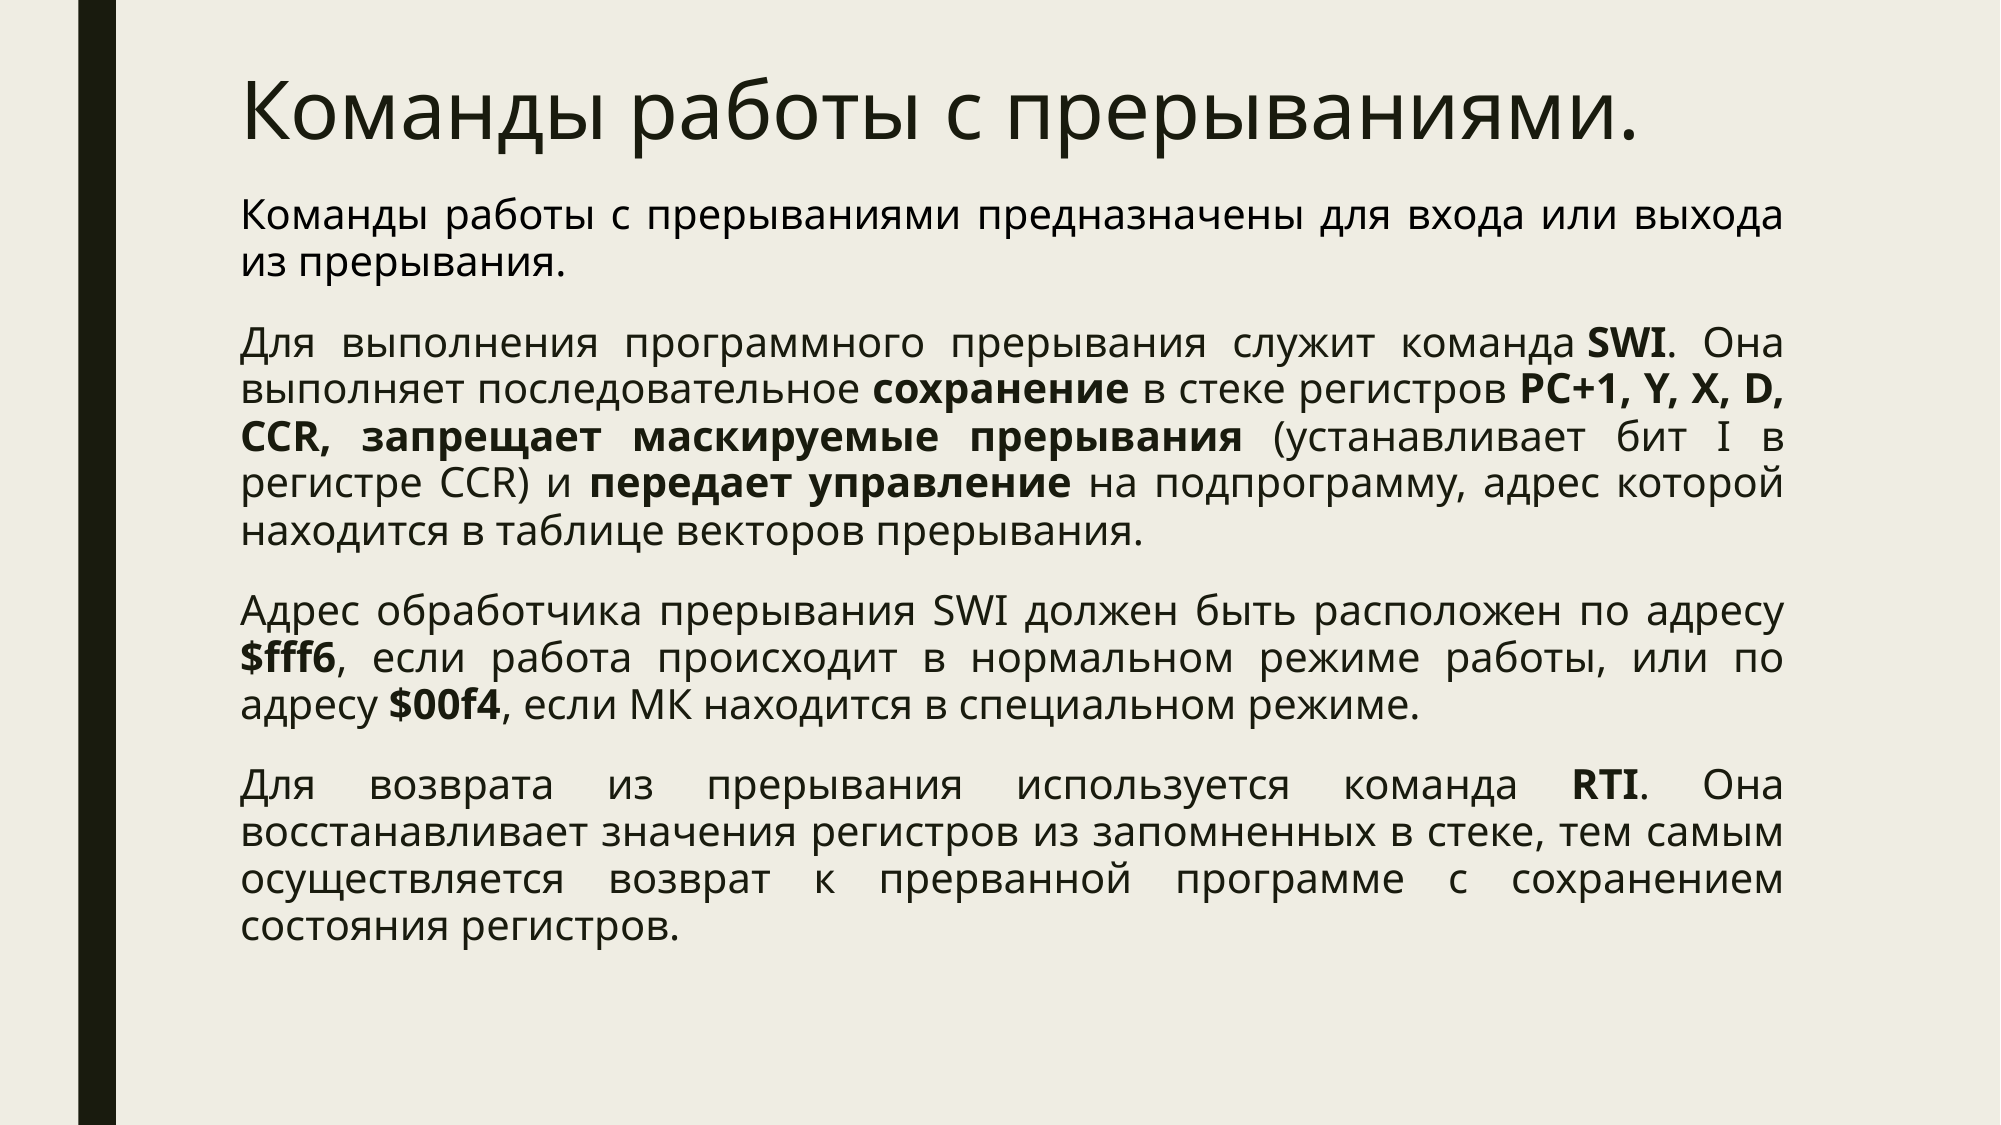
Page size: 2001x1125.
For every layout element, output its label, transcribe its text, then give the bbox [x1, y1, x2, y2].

title Команды работы с прерываниями. [225, 62, 1800, 174]
list Команды работы с прерываниями предназначены для входа или выхода из прерывания. Для выполнения программного прерывания служит команда SWI. Она выполняет последовательное сохранение в стеке регистров PC+1, Y, X, D, CCR, запрещает маскируемые прерывания (устанавливает бит I в регистре CCR) и передает управление на подпрограмму, адрес которой находится в таблице векторов прерывания. Адрес обработчика прерывания SWI должен быть расположен по адресу $fff6, если работа происходит в нормальном режиме работы, или по адресу $00f4, если МК находится в специальном режиме. Для возврата из прерывания используется команда RTI. Она восстанавливает значения регистров из запомненных в стеке, тем самым осуществляется возврат к прерванной программе с сохранением состояния регистров. [225, 184, 1800, 1057]
